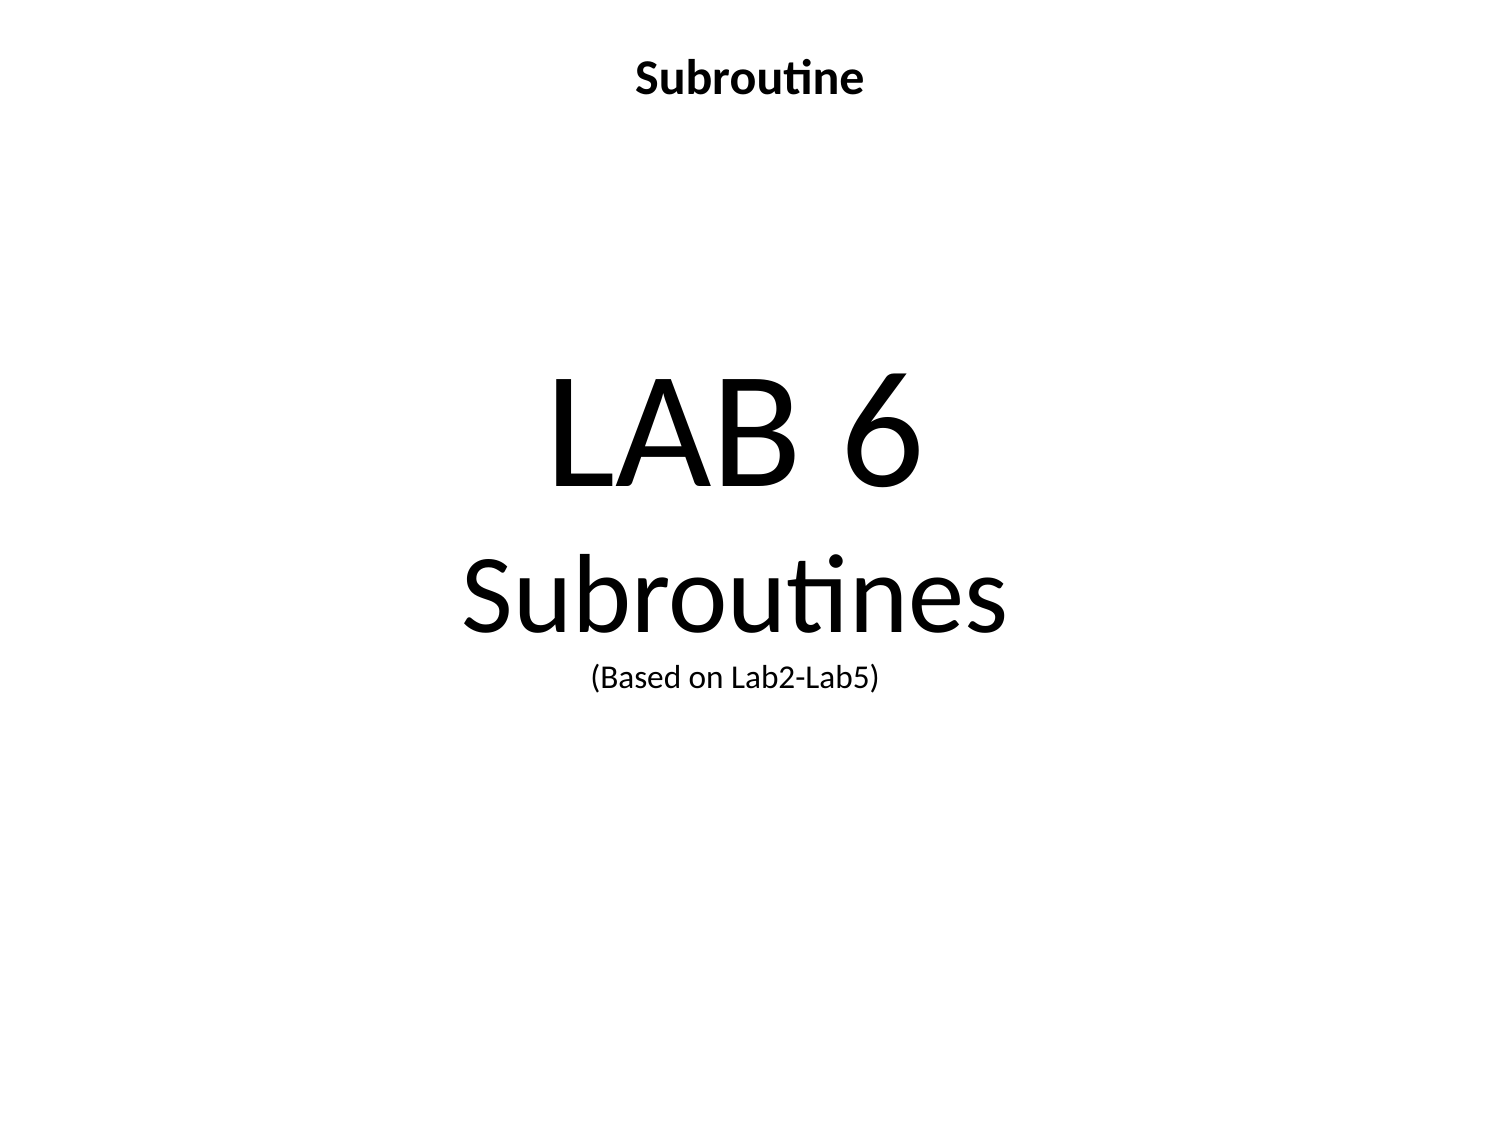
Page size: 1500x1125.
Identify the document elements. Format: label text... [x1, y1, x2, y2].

text_box Subroutine [0, 37, 1500, 113]
text_box LAB 6 Subroutines (Based on Lab2-Lab5) [446, 312, 1024, 703]
